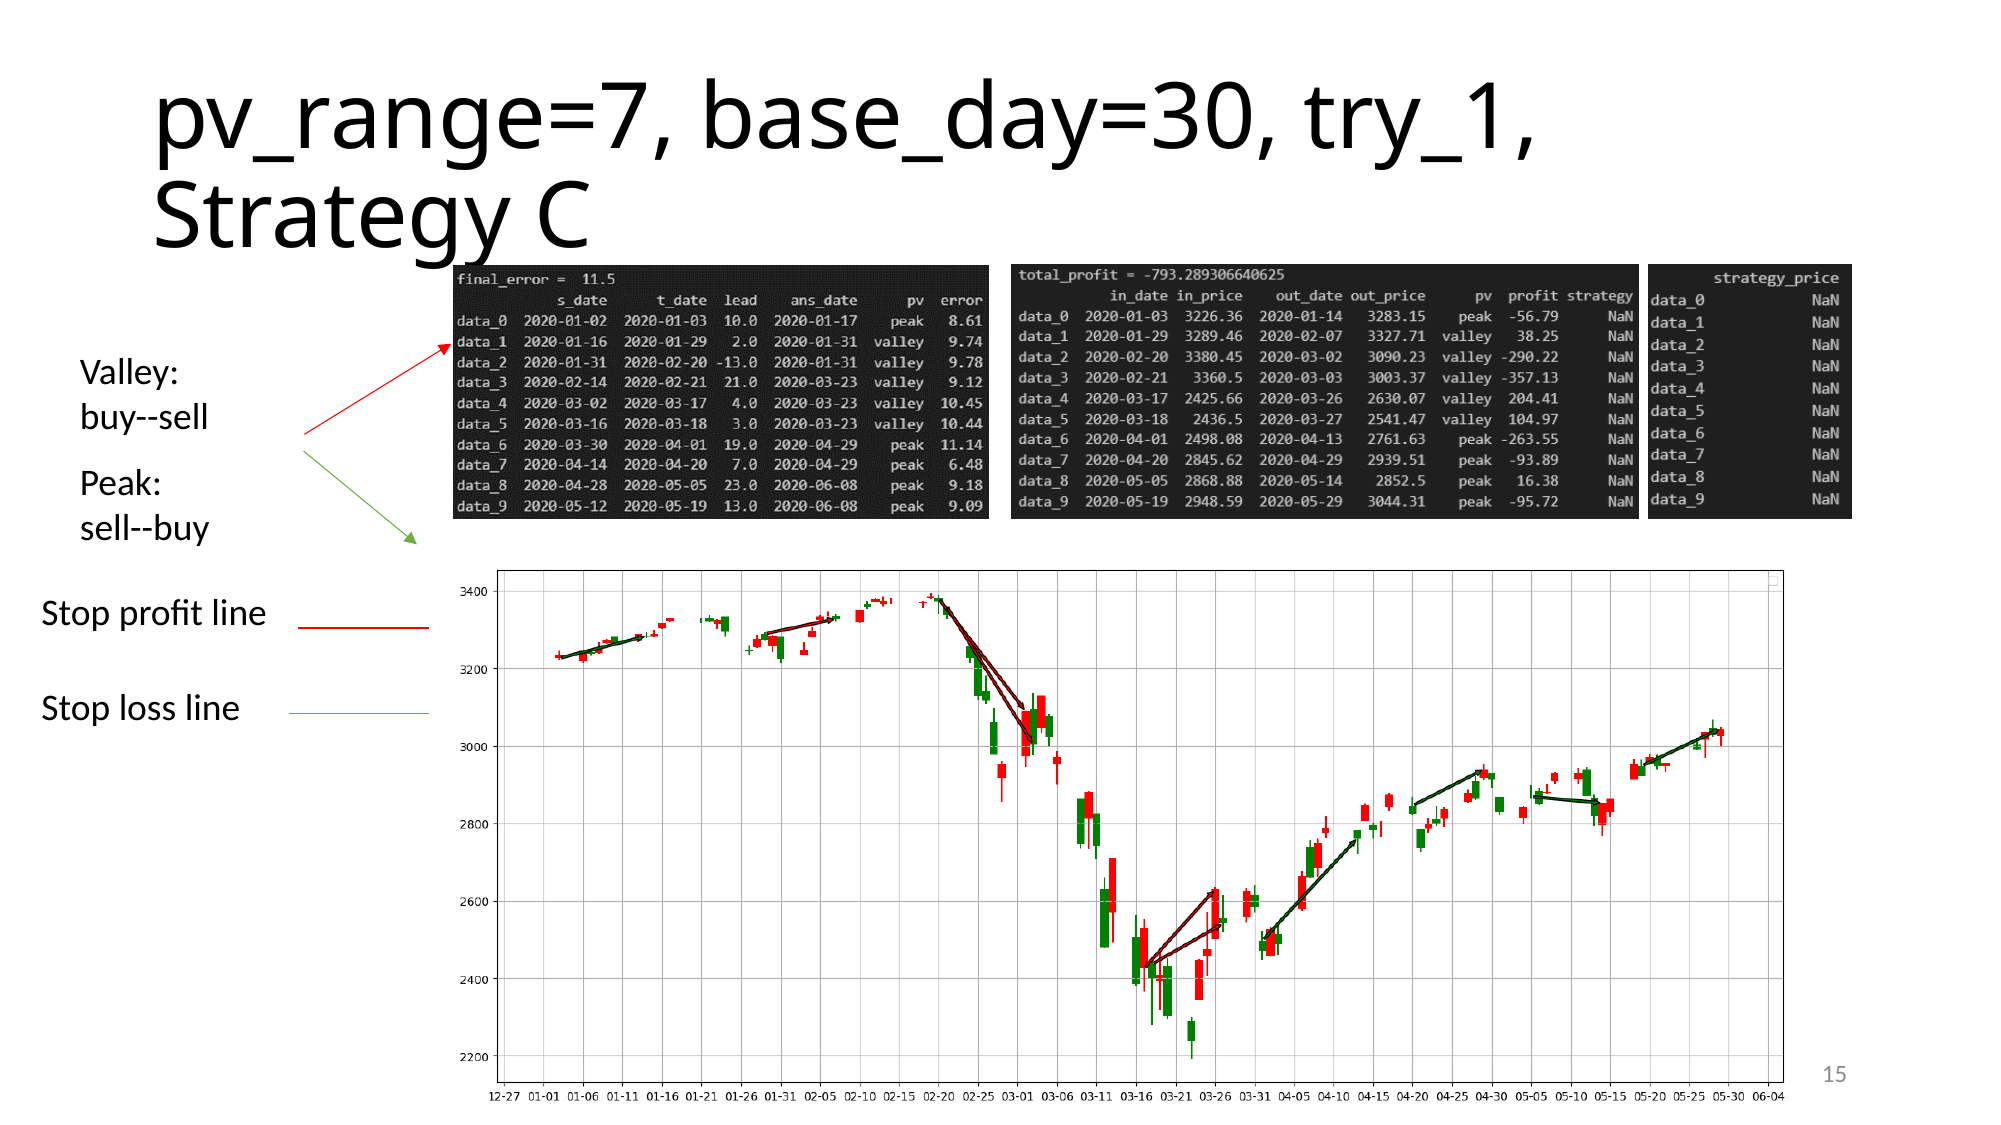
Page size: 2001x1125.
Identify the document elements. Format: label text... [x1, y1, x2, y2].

text_box Stop loss line [26, 675, 371, 736]
text_box Valley: buy--sell [65, 339, 277, 444]
text_box Stop profit line [26, 580, 371, 641]
picture [1011, 264, 1639, 519]
title pv_range=7, base_day=30, try_1, Strategy C [137, 59, 1863, 278]
slide_number 15 [1792, 1042, 1863, 1103]
text_box Peak: sell--buy [65, 450, 245, 556]
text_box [303, 450, 417, 545]
picture [451, 562, 1792, 1110]
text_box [304, 343, 452, 435]
picture [453, 265, 989, 519]
picture [1648, 264, 1852, 519]
